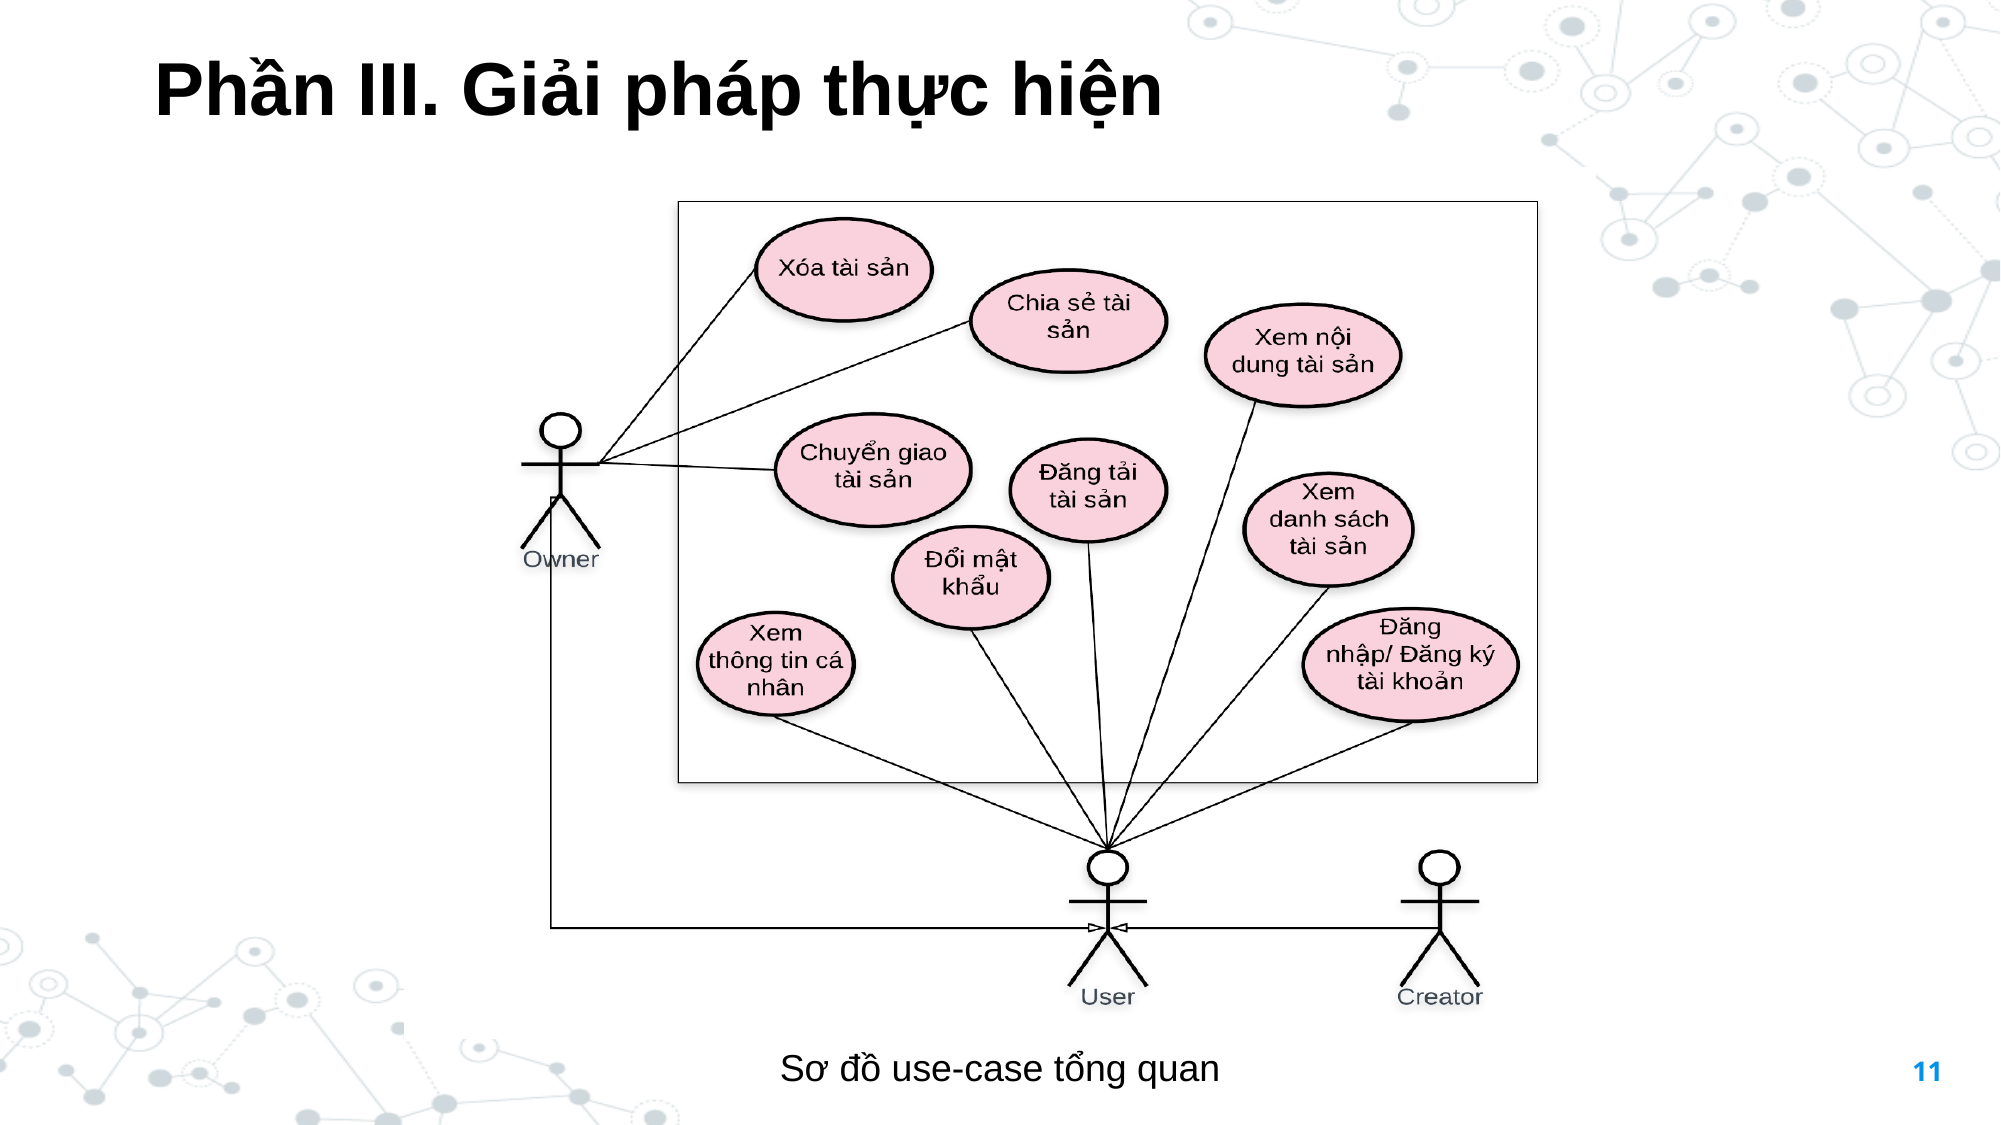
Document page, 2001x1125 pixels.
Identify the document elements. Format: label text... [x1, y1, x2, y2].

text_box Sơ đồ use-case tổng quan [578, 1047, 1422, 1097]
picture [0, 0, 2001, 1125]
text_box Phần III. Giải pháp thực hiện [139, 33, 1351, 138]
slide_number 11 [1838, 1038, 1959, 1125]
